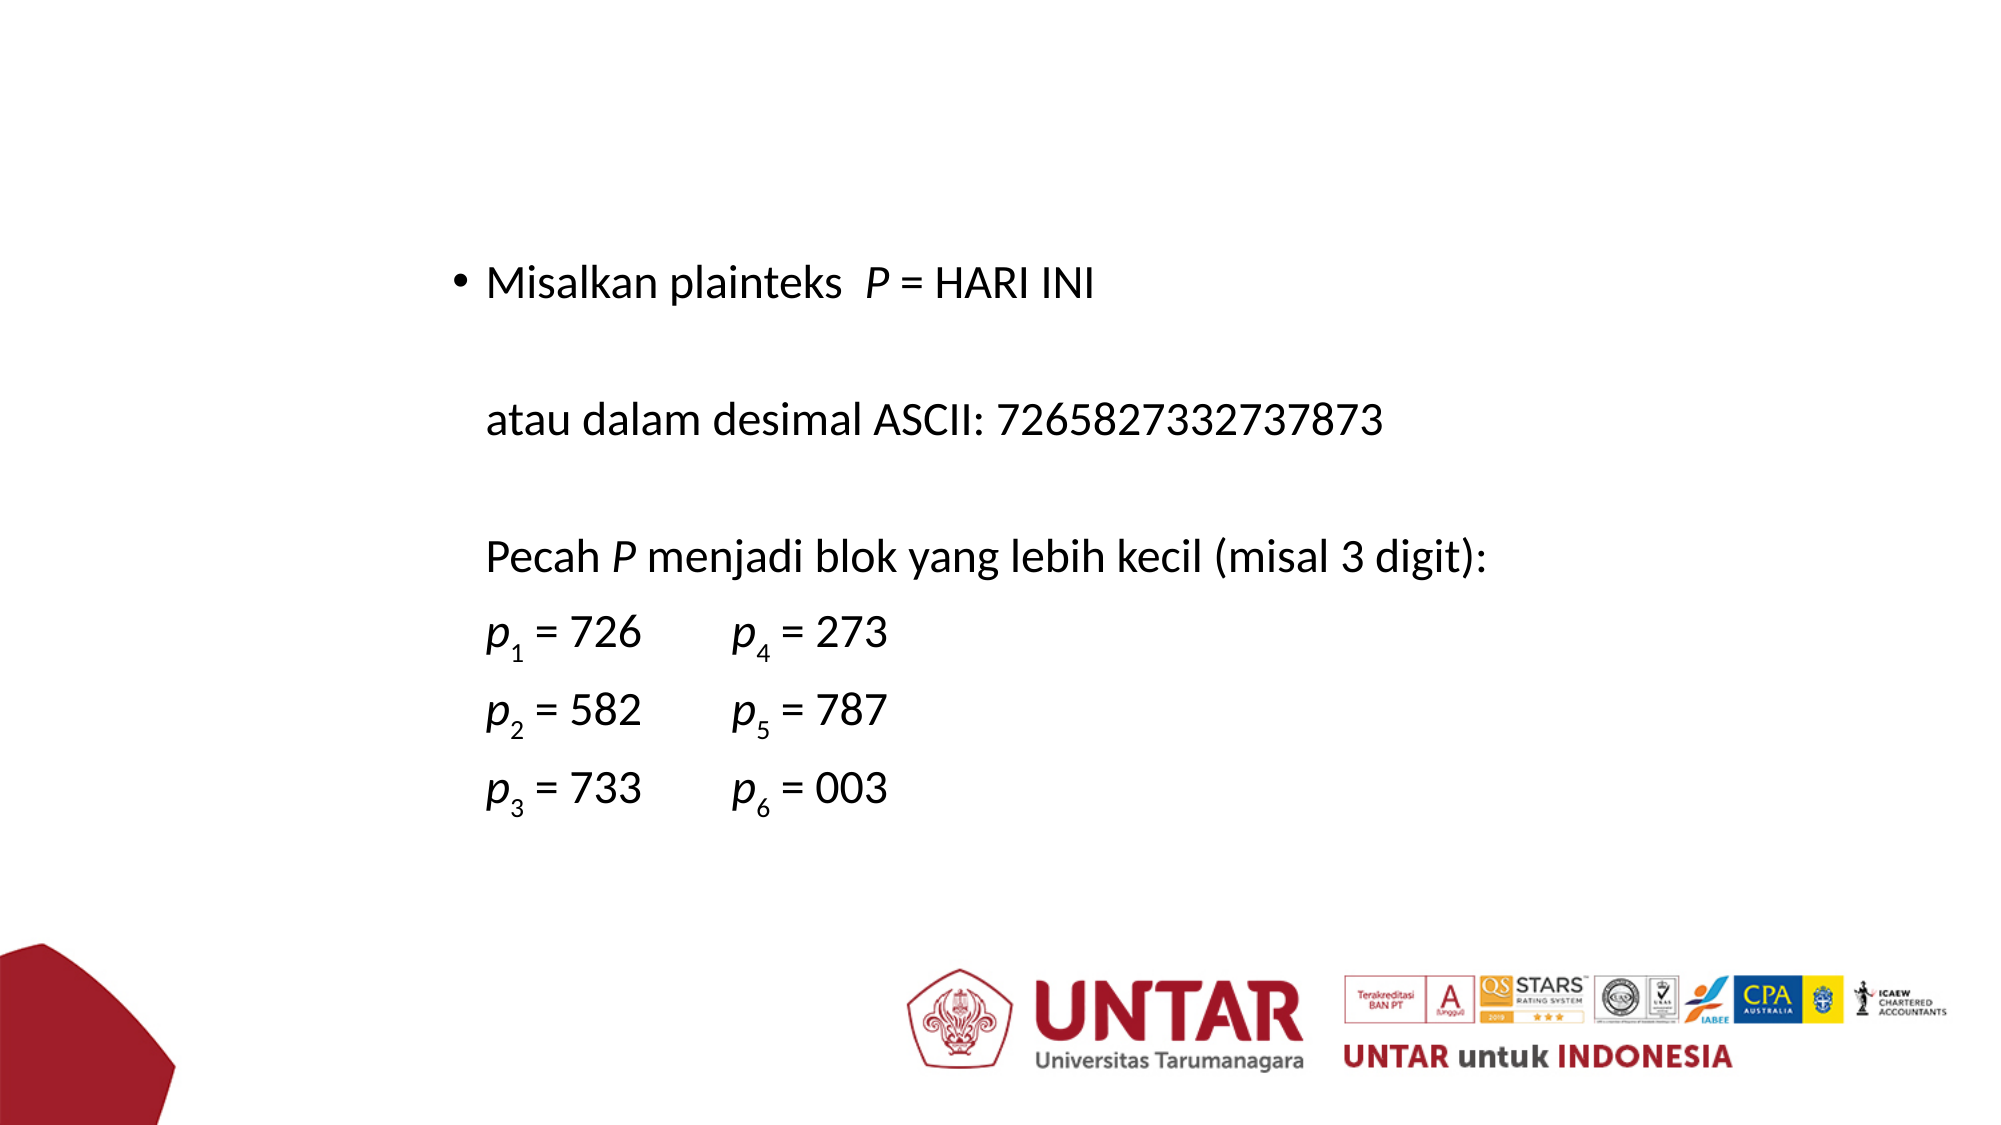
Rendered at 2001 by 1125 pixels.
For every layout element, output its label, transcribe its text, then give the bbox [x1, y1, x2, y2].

picture [0, 0, 2001, 1125]
list Misalkan plainteks P = HARI INI atau dalam desimal ASCII: 7265827332737873 Pecah P menjadi blok yang lebih kecil (misal 3 digit): p1 = 726 p4 = 273 p2 = 582 p5 = 787 p3 = 733 p6 = 003 [437, 249, 1550, 826]
